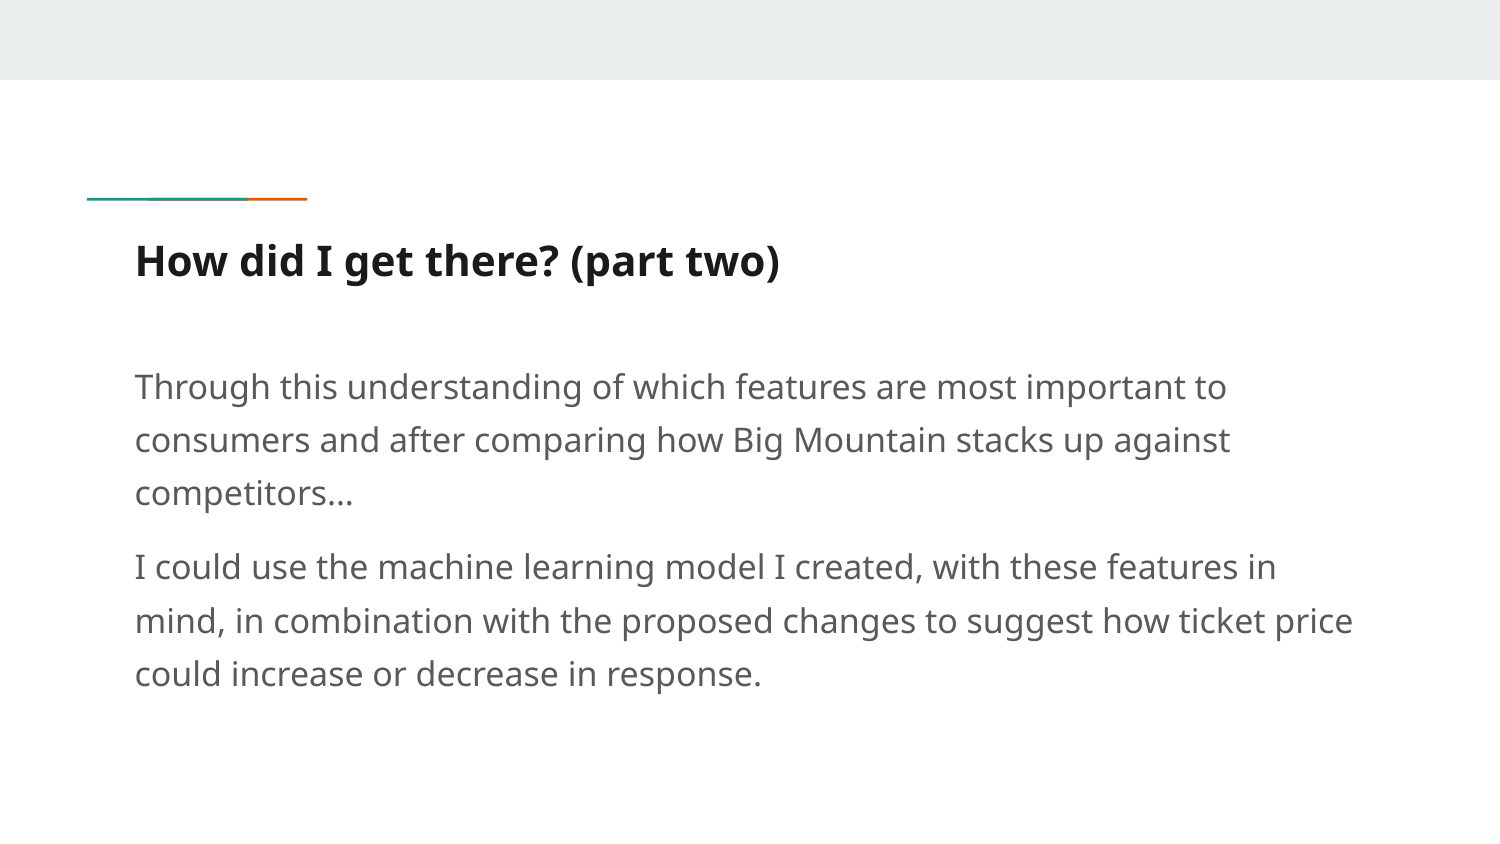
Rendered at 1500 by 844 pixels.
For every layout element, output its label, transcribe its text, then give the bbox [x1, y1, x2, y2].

list Through this understanding of which features are most important to consumers and after comparing how Big Mountain stacks up against competitors… I could use the machine learning model I created, with these features in mind, in combination with the proposed changes to suggest how ticket price could increase or decrease in response. [119, 341, 1381, 712]
title How did I get there? (part two) [119, 216, 1381, 305]
